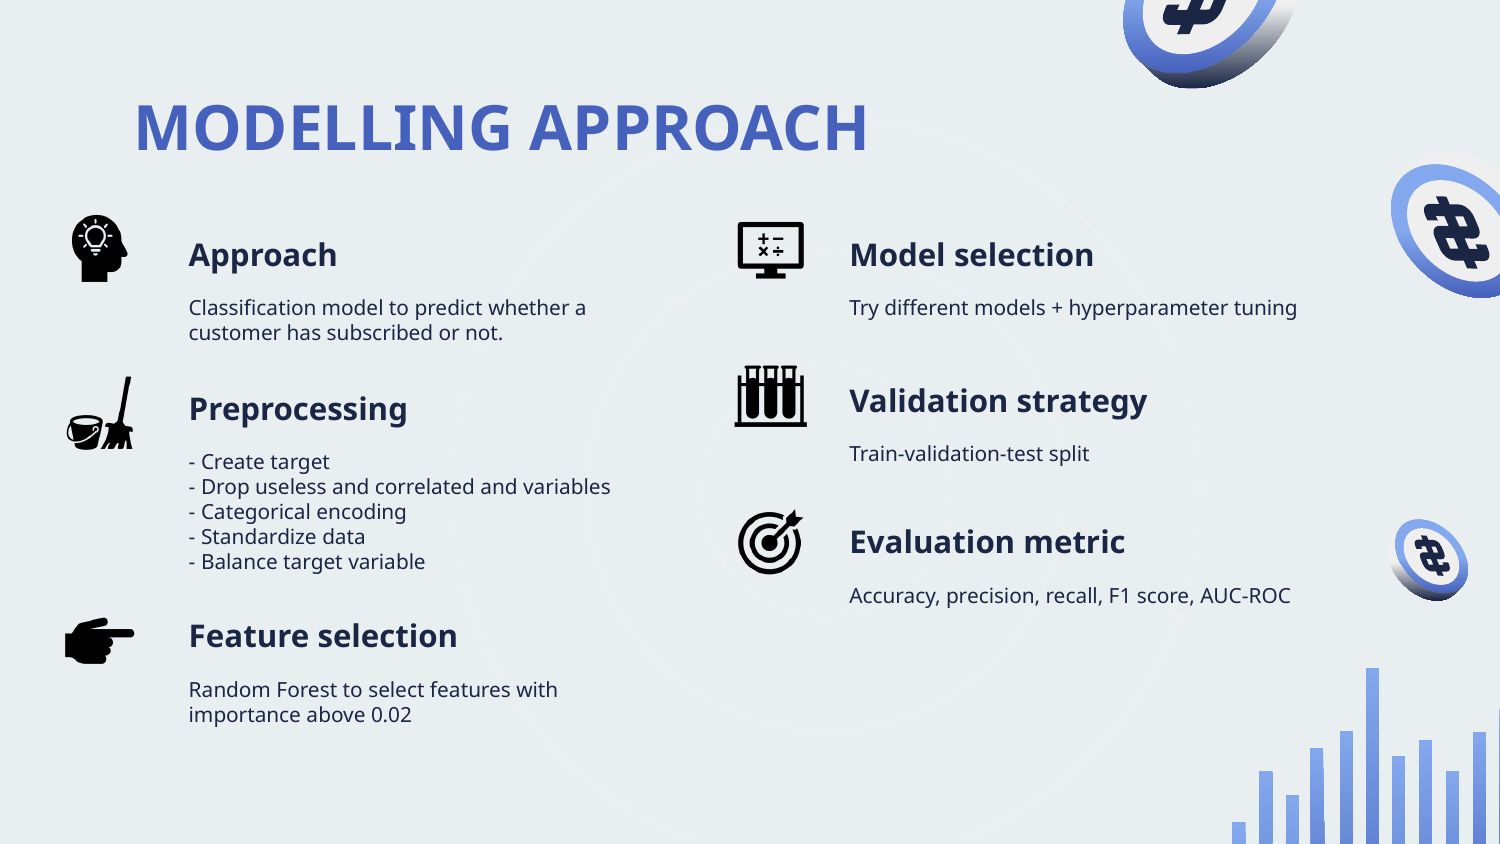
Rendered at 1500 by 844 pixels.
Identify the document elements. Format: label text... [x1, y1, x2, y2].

picture [731, 502, 811, 582]
subtitle Preprocessing [173, 373, 674, 434]
picture [731, 356, 811, 436]
subtitle Validation strategy [834, 366, 1335, 426]
subtitle Train-validation-test split [834, 426, 1335, 507]
picture [60, 373, 139, 453]
subtitle Evaluation metric [834, 507, 1335, 568]
subtitle Random Forest to select features with importance above 0.02 [173, 662, 674, 756]
picture [60, 601, 139, 681]
picture [731, 210, 811, 290]
subtitle Try different models + hyperparameter tuning [834, 280, 1335, 366]
subtitle Model selection [834, 220, 1335, 280]
subtitle Feature selection [173, 601, 674, 662]
picture [60, 210, 139, 290]
subtitle - Create target - Drop useless and correlated and variables - Categorical encoding - Standardize data - Balance target variable [173, 434, 674, 591]
subtitle Approach [173, 220, 674, 280]
subtitle Classification model to predict whether a customer has subscribed or not. [173, 280, 674, 373]
title MODELLING APPROACH [118, 72, 1382, 167]
subtitle Accuracy, precision, recall, F1 score, AUC-ROC [834, 568, 1335, 662]
